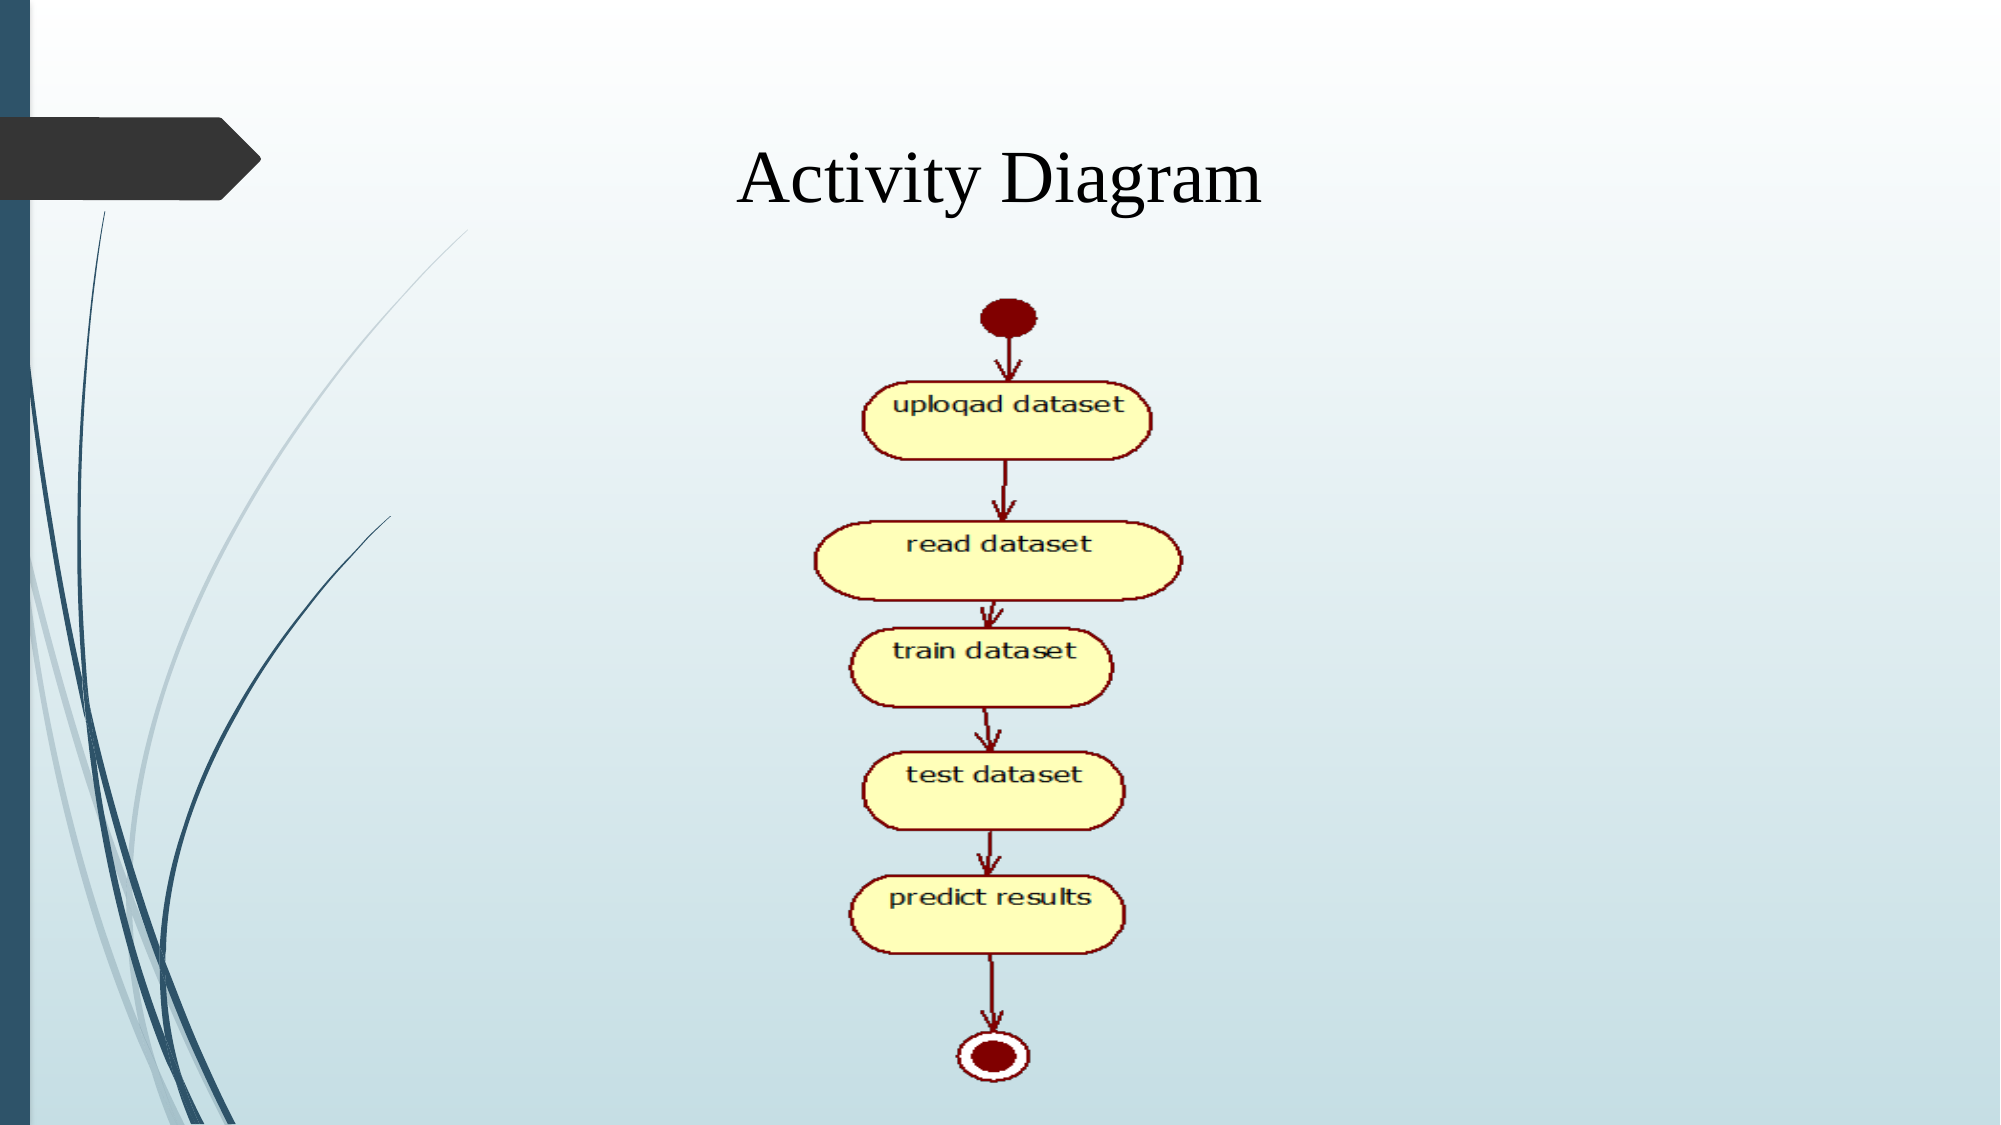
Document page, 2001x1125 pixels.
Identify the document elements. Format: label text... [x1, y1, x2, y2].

text_box Activity Diagram [721, 120, 1279, 225]
picture [755, 258, 1245, 1125]
